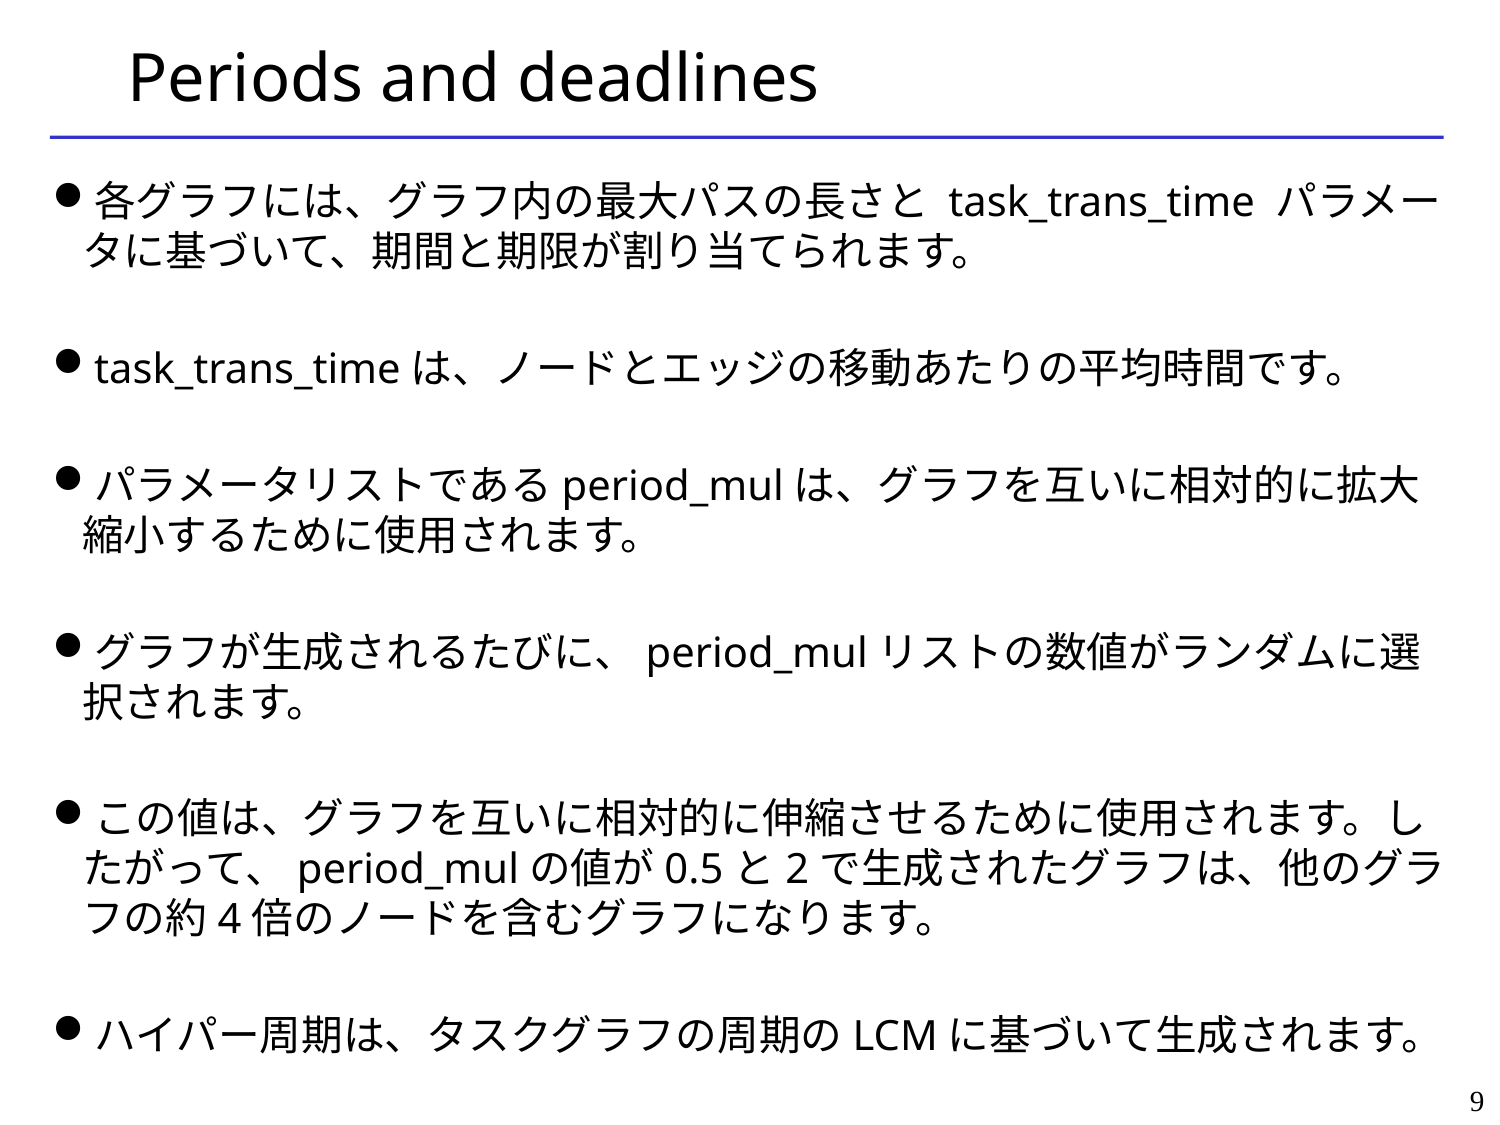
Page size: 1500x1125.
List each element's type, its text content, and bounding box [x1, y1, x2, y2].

list 各グラフには、グラフ内の最大パスの長さと task_trans_time パラメータに基づいて、期間と期限が割り当てられます。 task_trans_timeは、ノードとエッジの移動あたりの平均時間です。 パラメータリストであるperiod_mulは、グラフを互いに相対的に拡大縮小するために使用されます。 グラフが生成されるたびに、period_mulリストの数値がランダムに選択されます。 この値は、グラフを互いに相対的に伸縮させるために使用されます。したがって、period_mulの値が0.5と2で生成されたグラフは、他のグラフの約4倍のノードを含むグラフになります。 ハイパー周期は、タスクグラフの周期のLCMに基づいて生成されます。 [37, 167, 1475, 1088]
slide_number 9 [1187, 1074, 1500, 1125]
title Periods and deadlines [112, 37, 1388, 113]
